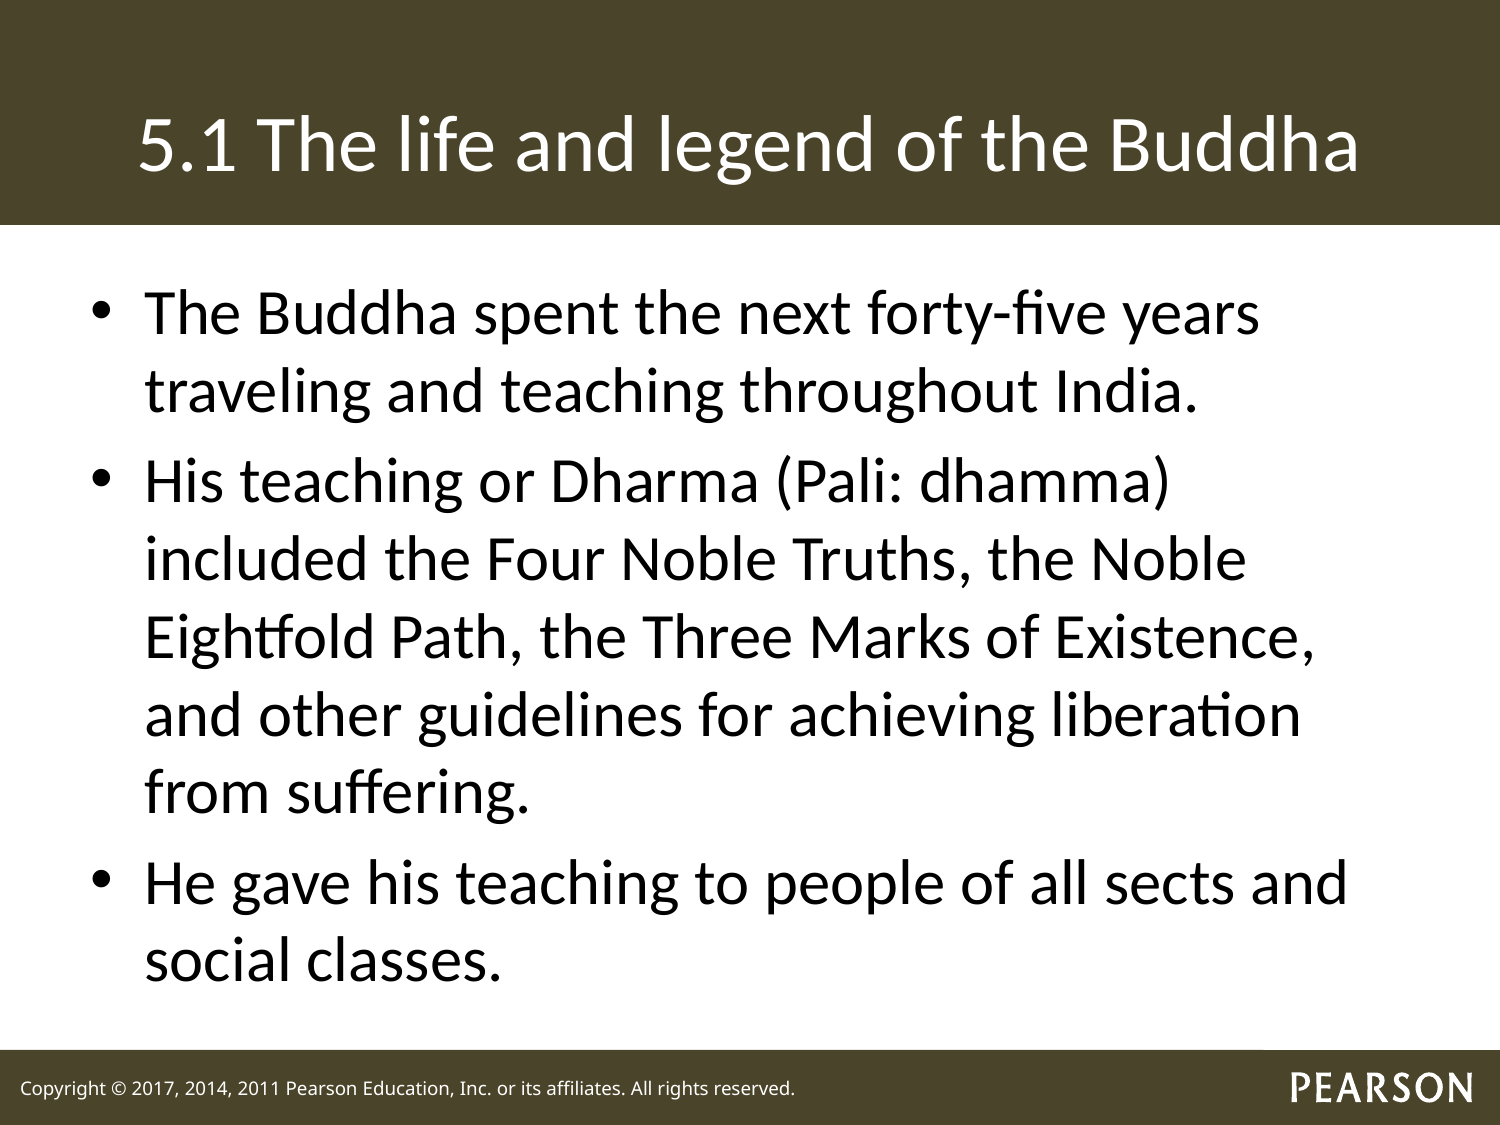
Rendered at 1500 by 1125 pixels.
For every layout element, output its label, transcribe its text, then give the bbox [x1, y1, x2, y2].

list The Buddha spent the next forty-five years traveling and teaching throughout India. His teaching or Dharma (Pali: dhamma) included the Four Noble Truths, the Noble Eightfold Path, the Three Marks of Existence, and other guidelines for achieving liberation from suffering. He gave his teaching to people of all sects and social classes. [75, 262, 1425, 1005]
title 5.1 The life and legend of the Buddha [75, 45, 1425, 233]
